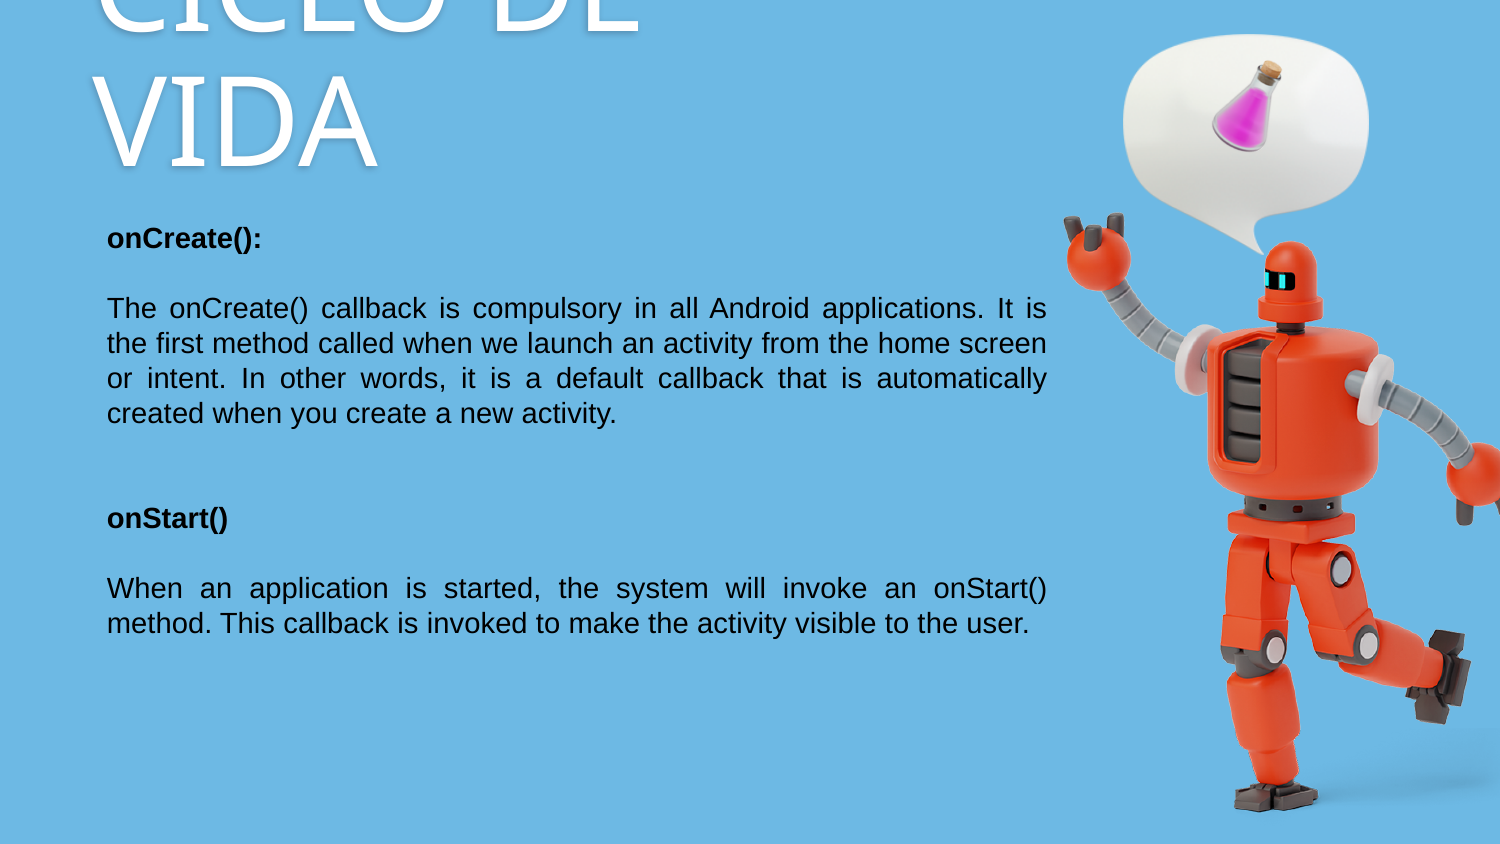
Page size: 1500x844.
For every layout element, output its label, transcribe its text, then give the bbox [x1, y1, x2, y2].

title CICLO DE VIDA [92, 114, 921, 194]
text_box onCreate(): The onCreate() callback is compulsory in all Android applications. It is the first method called when we launch an activity from the home screen or intent. In other words, it is a default callback that is automatically created when you create a new activity. onStart() When an application is started, the system will invoke an onStart() method. This callback is invoked to make the activity visible to the user. [92, 212, 1061, 647]
picture [1063, 34, 1500, 827]
